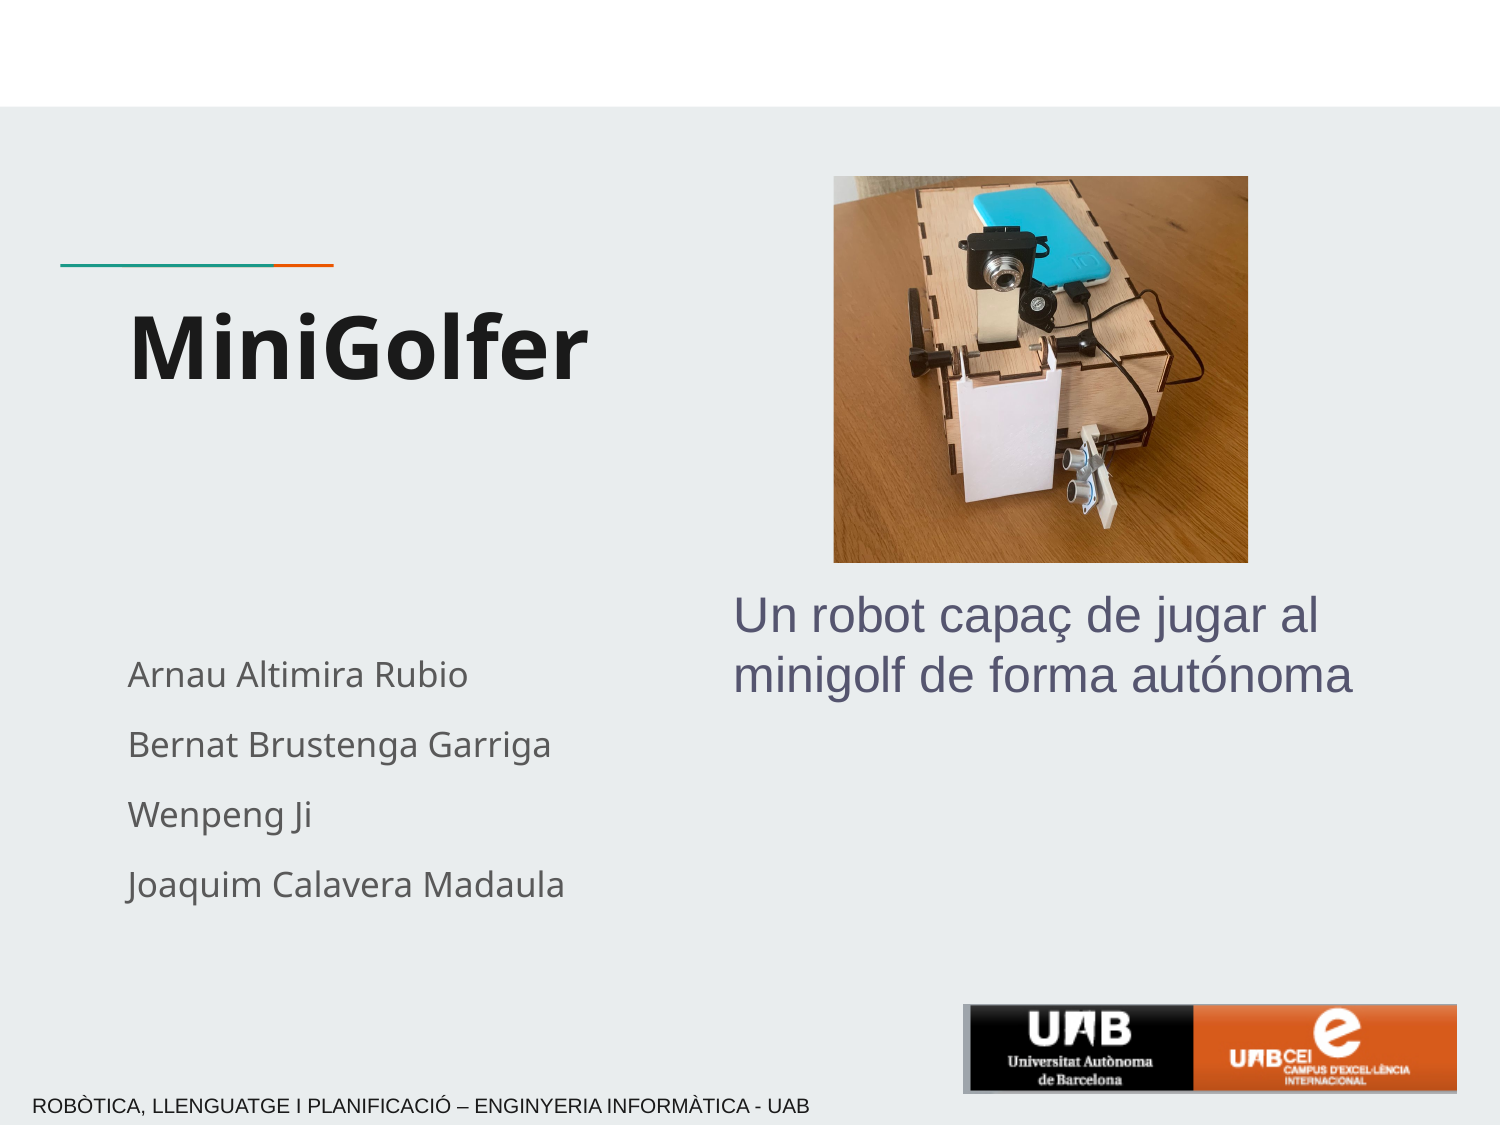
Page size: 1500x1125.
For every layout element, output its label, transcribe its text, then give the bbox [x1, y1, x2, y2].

text_box ROBÒTICA, LLENGUATGE I PLANIFICACIÓ – ENGINYERIA INFORMÀTICA - UAB [17, 1004, 1249, 1125]
title MiniGolfer [112, 210, 828, 405]
picture [962, 1004, 1457, 1094]
text_box Un robot capaç de jugar al minigolf de forma autónoma [718, 574, 1479, 831]
picture [833, 176, 1249, 563]
subtitle Arnau Altimira Rubio Bernat Brustenga Garriga Wenpeng Ji Joaquim Calavera Madaula [112, 575, 690, 1004]
